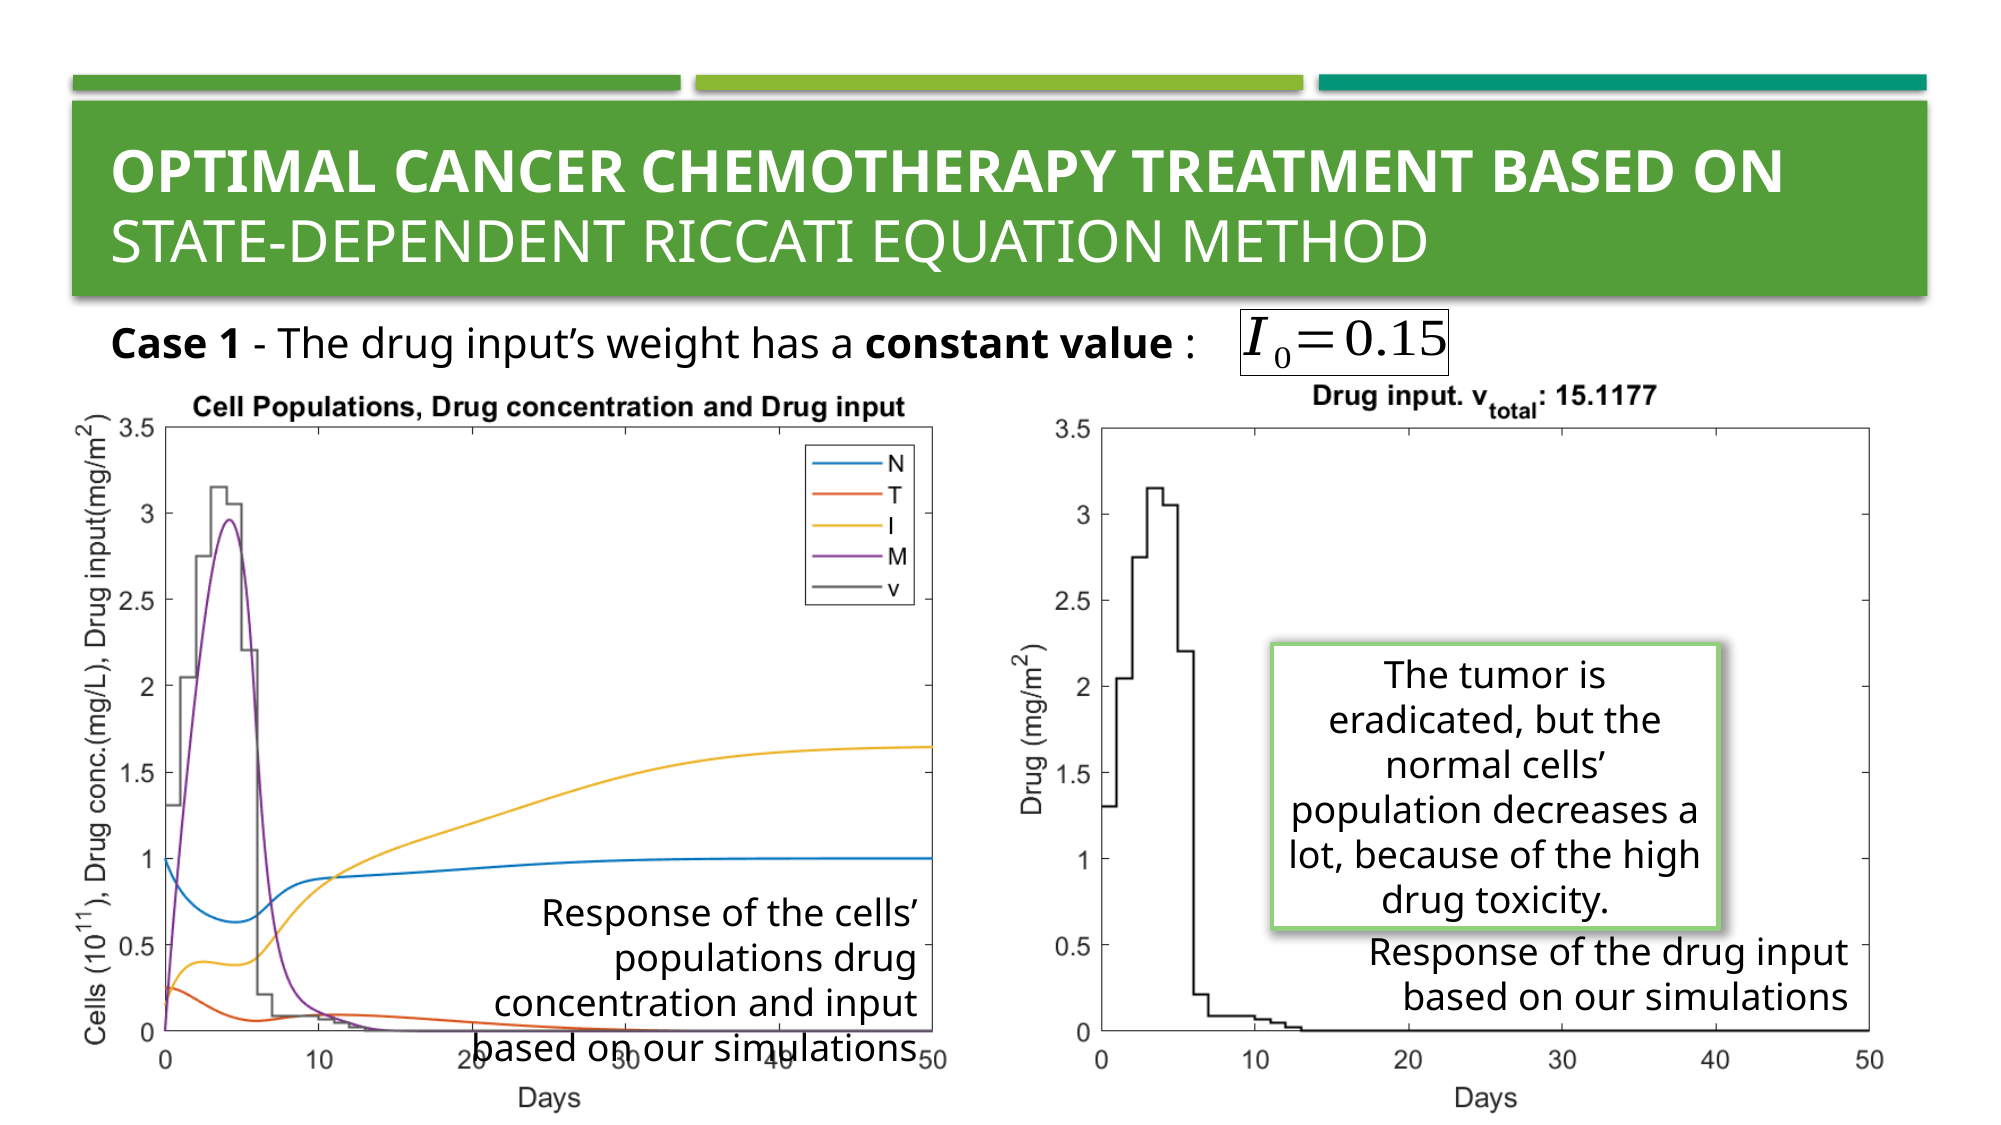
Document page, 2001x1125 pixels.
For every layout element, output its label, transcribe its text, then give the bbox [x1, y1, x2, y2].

picture [36, 370, 1964, 1115]
title OPTIMAL CANCER CHEMOTHERAPY TREATMENT BASED ON STATE-DEPENDENT RICCATI EQUATION METHOD [95, 115, 1905, 282]
